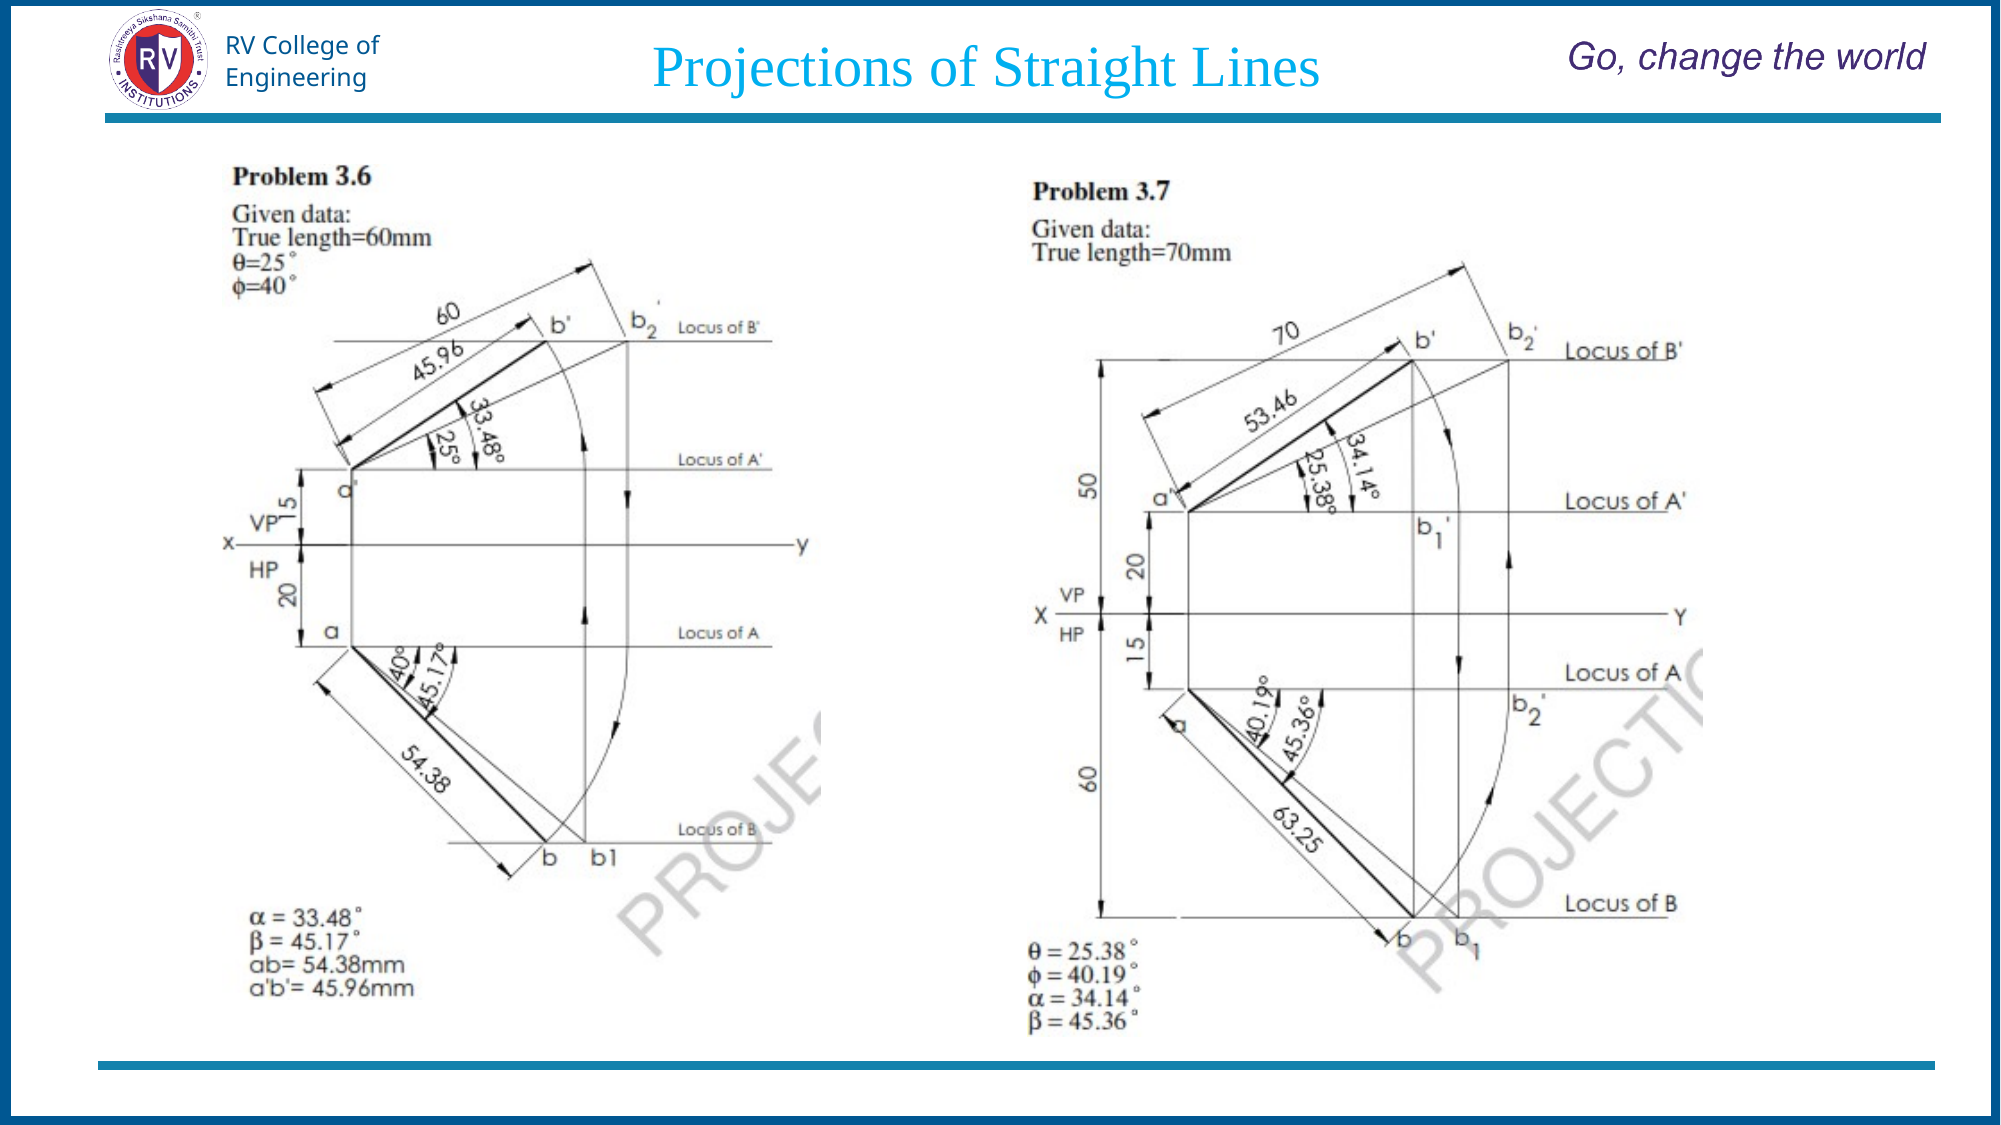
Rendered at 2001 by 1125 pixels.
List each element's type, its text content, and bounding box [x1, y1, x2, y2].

title Projections of Straight Lines [649, 25, 1323, 160]
picture [1569, 41, 1927, 77]
picture [109, 9, 208, 110]
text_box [97, 163, 1936, 1071]
text_box RV College of Engineering [222, 24, 383, 92]
